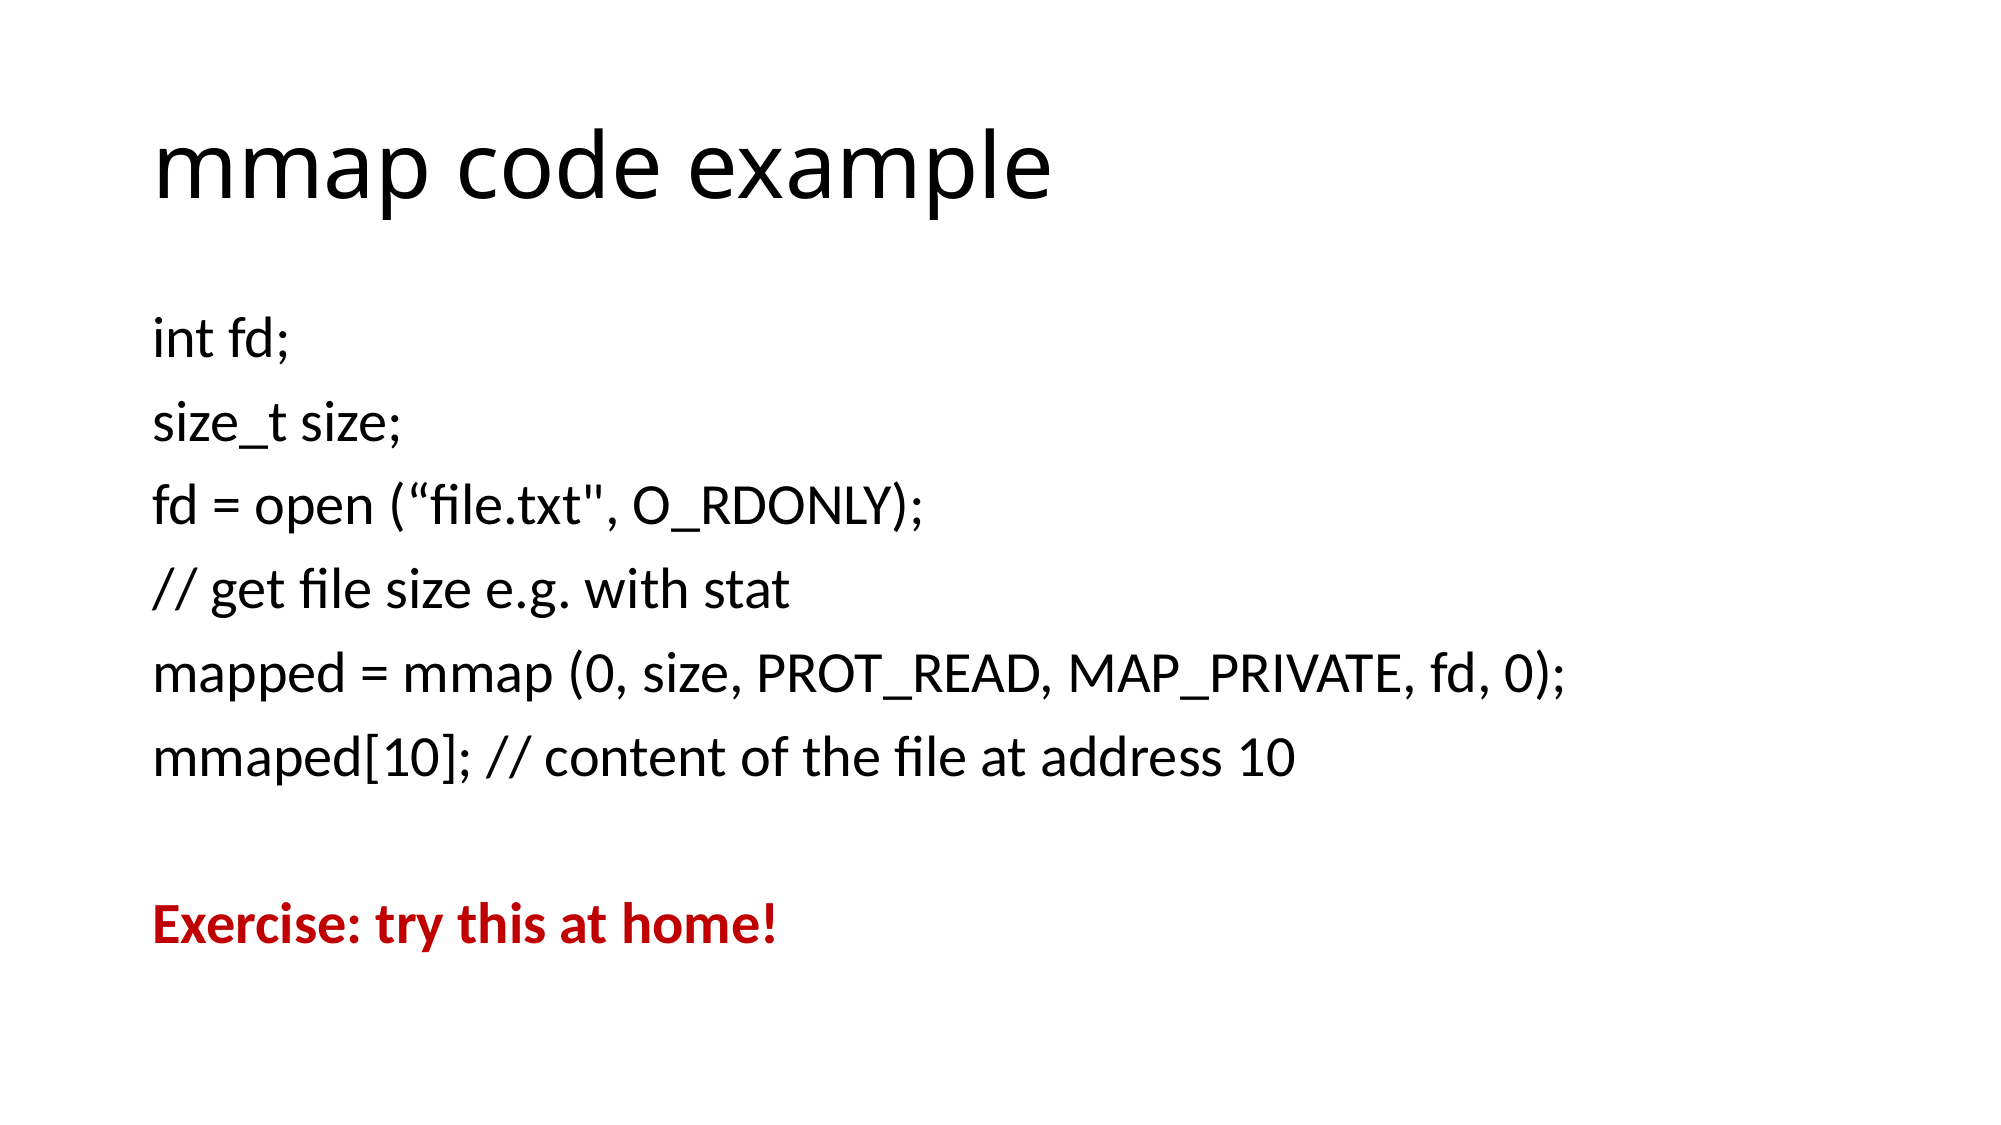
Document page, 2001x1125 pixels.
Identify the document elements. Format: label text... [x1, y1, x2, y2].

list int fd; size_t size; fd = open (“file.txt", O_RDONLY); // get file size e.g. with stat mapped = mmap (0, size, PROT_READ, MAP_PRIVATE, fd, 0); mmaped[10]; // content of the file at address 10 Exercise: try this at home! [137, 299, 1863, 1014]
title mmap code example [137, 59, 1863, 278]
